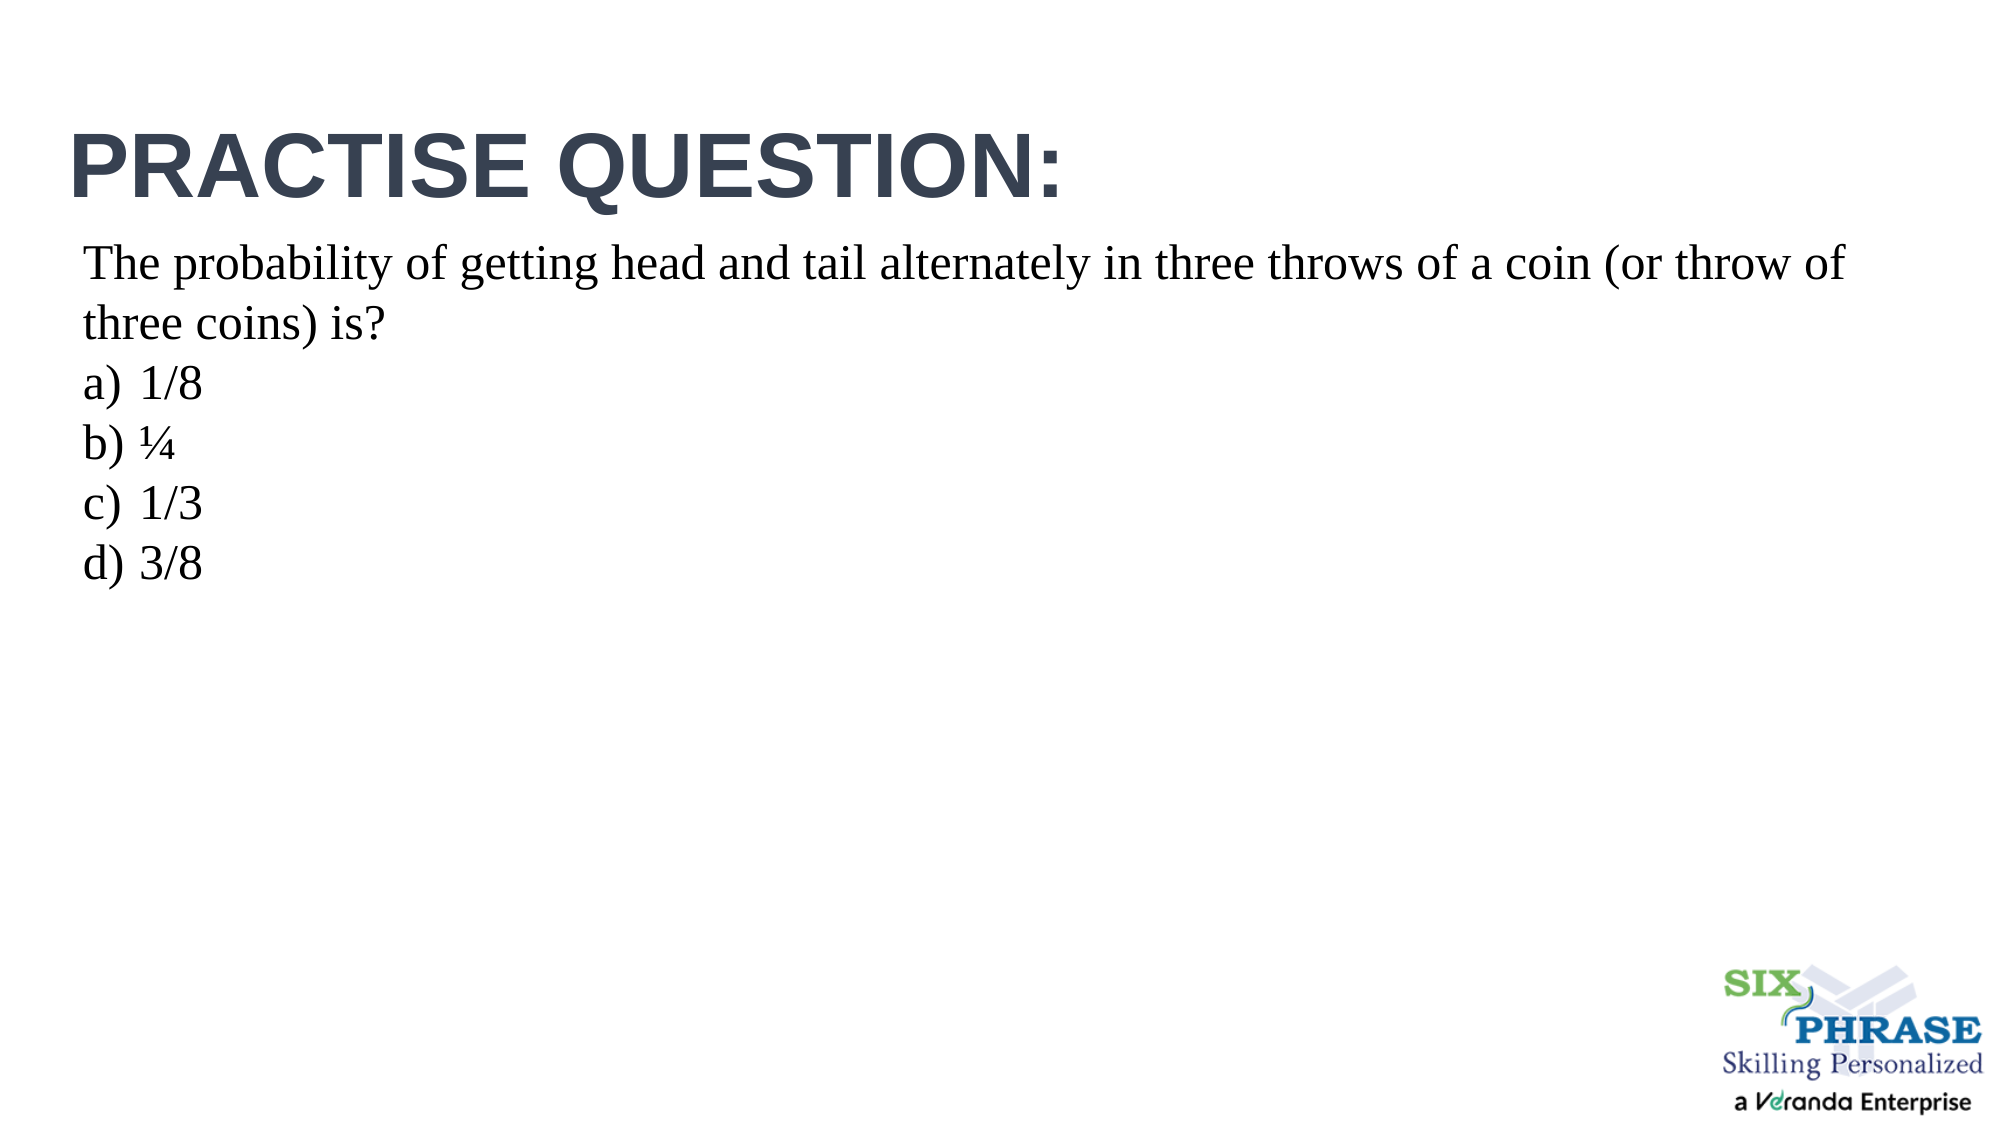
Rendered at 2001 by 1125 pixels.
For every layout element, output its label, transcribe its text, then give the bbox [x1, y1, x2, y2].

text_box The probability of getting head and tail alternately in three throws of a coin (or throw of three coins) is? 1/8 ¼ 1/3 3/8 [68, 222, 1932, 598]
picture [1708, 952, 2000, 1125]
title PRACTISE QUESTION: [68, 97, 1932, 222]
